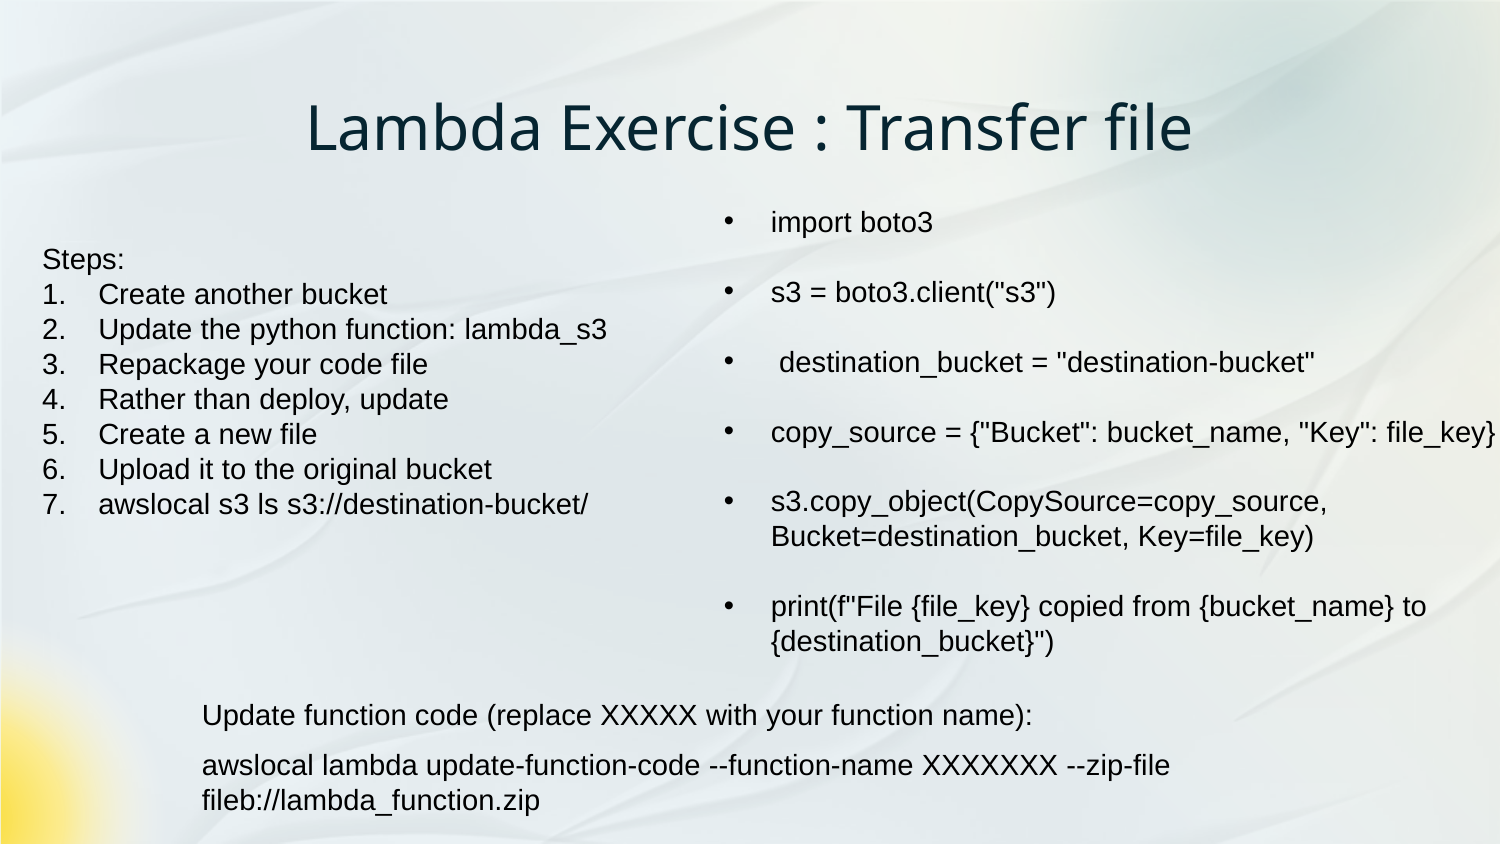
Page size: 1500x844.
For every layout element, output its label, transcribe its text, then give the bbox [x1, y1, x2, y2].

title Lambda Exercise : Transfer file [119, 87, 1381, 165]
text_box awslocal lambda update-function-code --function-name XXXXXXX --zip-file fileb://lambda_function.zip [187, 739, 1266, 824]
text_box Steps: Create another bucket Update the python function: lambda_s3 Repackage your code file Rather than deploy, update Create a new file Upload it to the original bucket awslocal s3 ls s3://destination-bucket/ [27, 233, 709, 598]
text_box Update function code (replace XXXXX with your function name): [187, 688, 1266, 739]
text_box import boto3 s3 = boto3.client("s3") destination_bucket = "destination-bucket" copy_source = {"Bucket": bucket_name, "Key": file_key} s3.copy_object(CopySource=copy_source, Bucket=destination_bucket, Key=file_key) print(f"File {file_key} copied from {bucket_name} to {destination_bucket}") [709, 195, 1500, 665]
